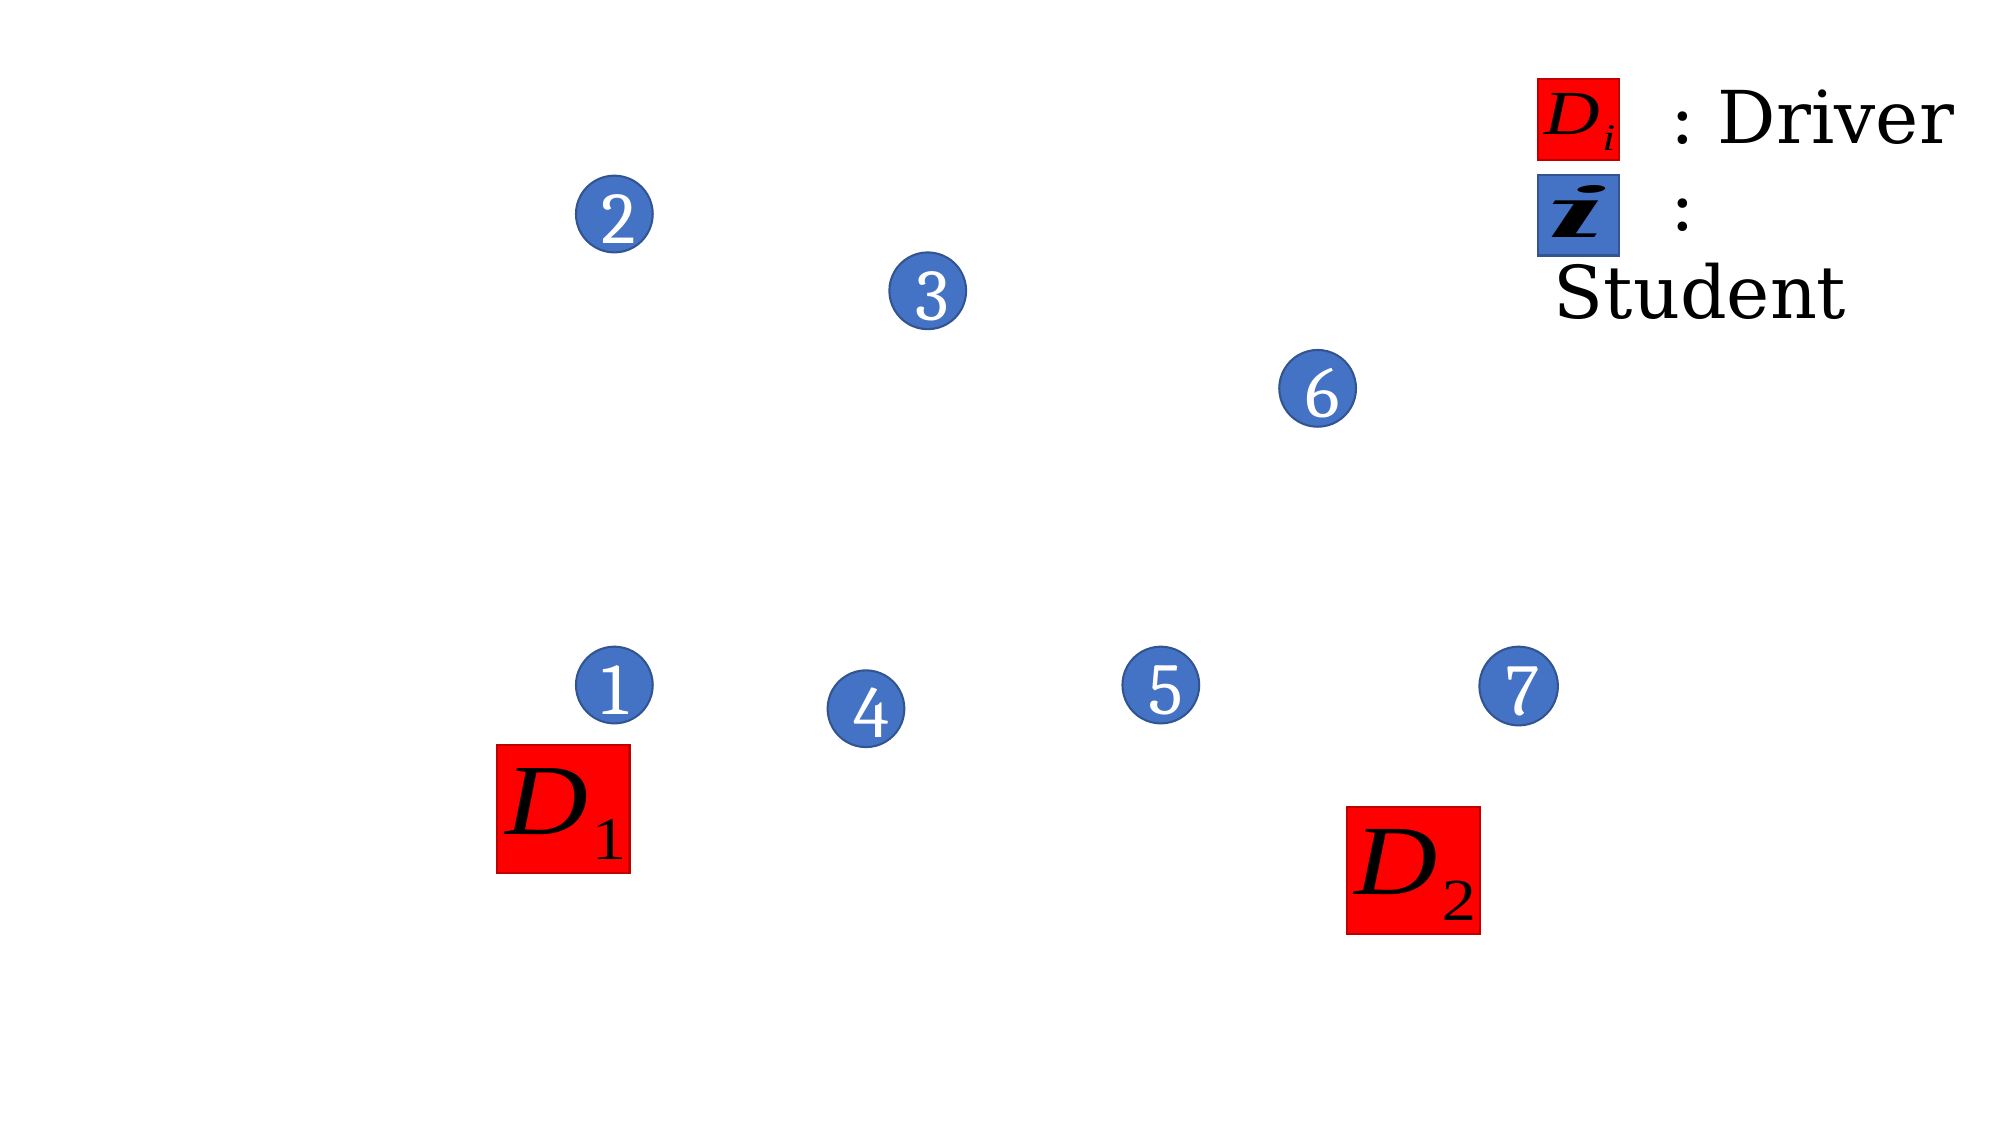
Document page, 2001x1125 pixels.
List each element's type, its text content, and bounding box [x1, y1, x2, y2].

text_box 2 [574, 174, 654, 254]
text_box 5 [1121, 645, 1201, 725]
text_box 3 [888, 251, 968, 331]
text_box 6 [1278, 348, 1358, 428]
text_box 1 [574, 645, 654, 725]
text_box 7 [1478, 645, 1559, 727]
text_box 4 [826, 669, 906, 749]
